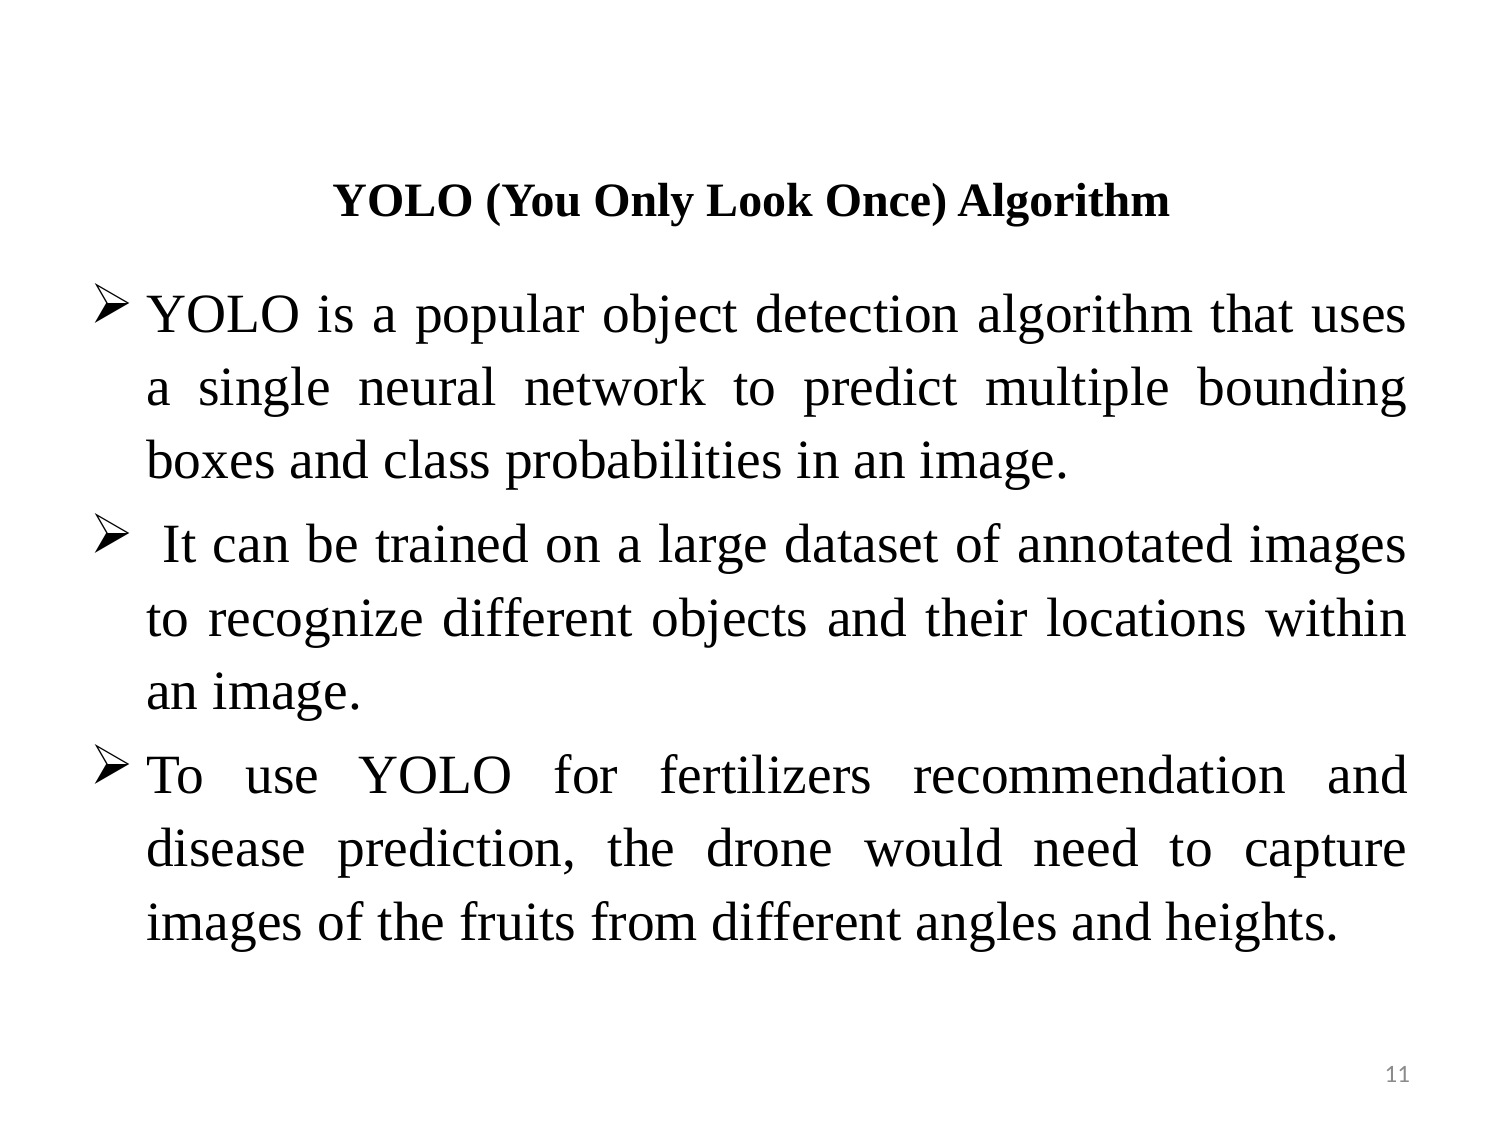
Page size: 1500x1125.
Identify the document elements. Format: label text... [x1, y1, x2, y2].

list YOLO is a popular object detection algorithm that uses a single neural network to predict multiple bounding boxes and class probabilities in an image. It can be trained on a large dataset of annotated images to recognize different objects and their locations within an image. To use YOLO for fertilizers recommendation and disease prediction, the drone would need to capture images of the fruits from different angles and heights. [75, 262, 1425, 1005]
title YOLO (You Only Look Once) Algorithm [76, 160, 1427, 349]
slide_number 11 [1074, 1042, 1425, 1103]
